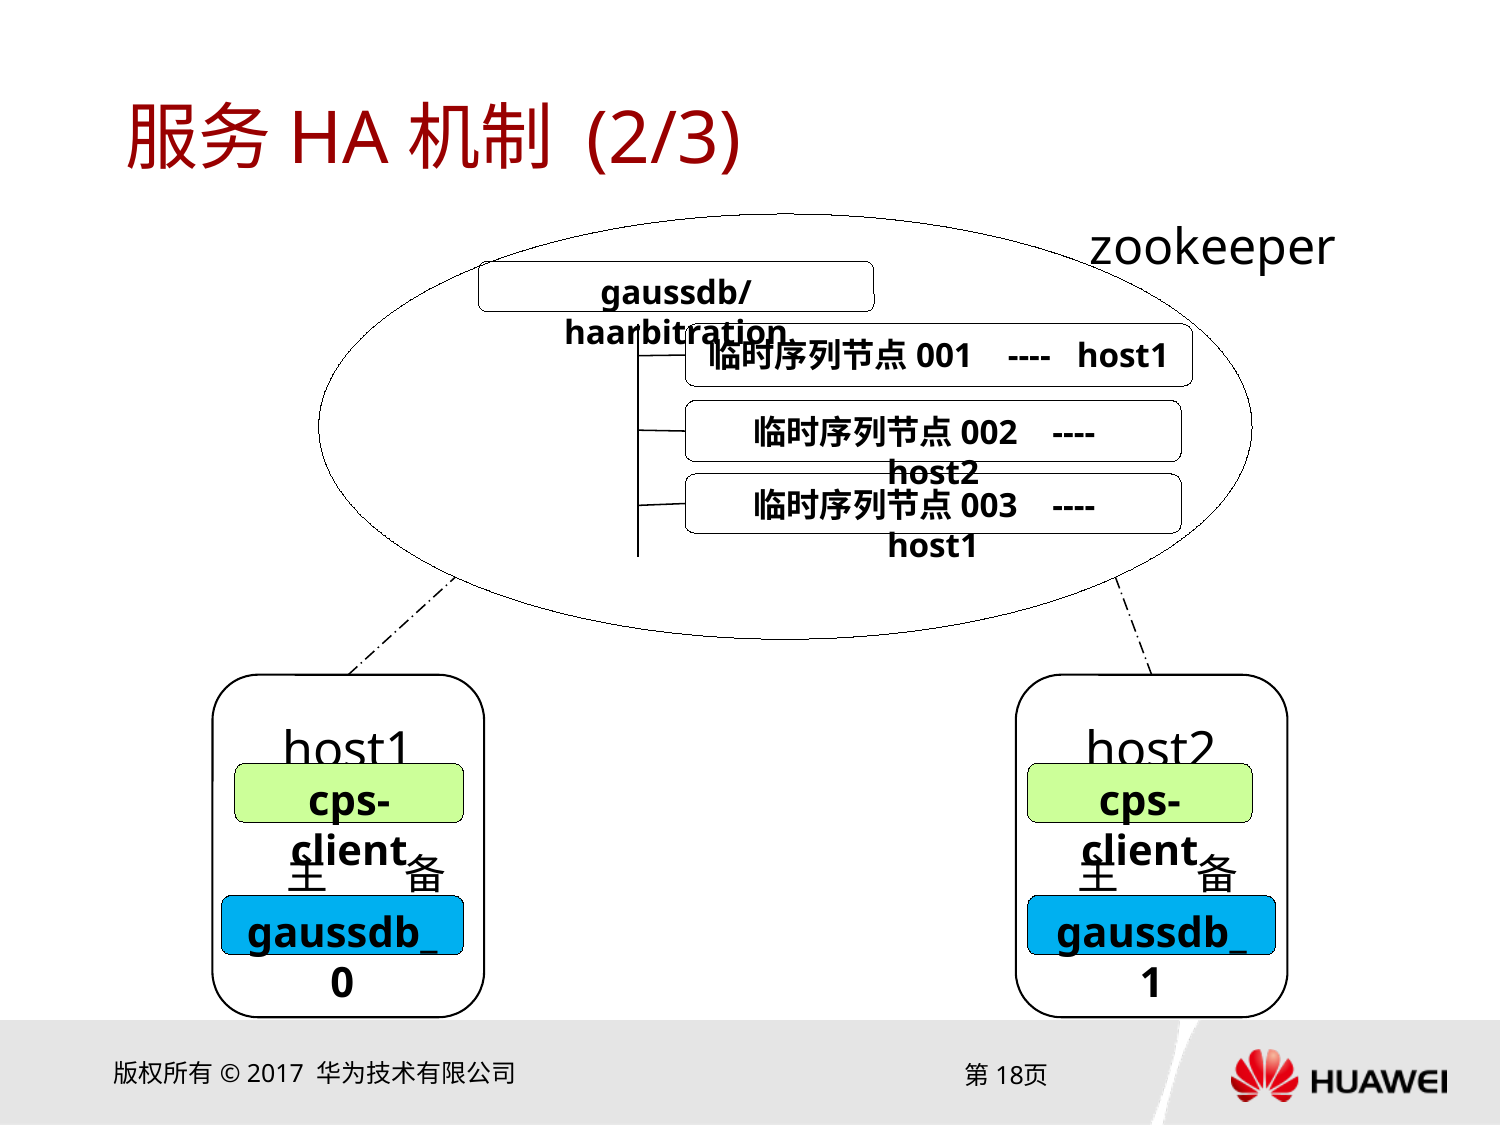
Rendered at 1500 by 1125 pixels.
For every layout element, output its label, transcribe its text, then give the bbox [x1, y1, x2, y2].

text_box gaussdb_0 [221, 895, 464, 955]
picture [0, 1020, 1500, 1125]
text_box 主 [271, 840, 343, 905]
text_box cps-client [1027, 763, 1253, 823]
text_box zookeeper [1074, 206, 1359, 282]
text_box host1 [212, 674, 485, 1018]
text_box host2 [1015, 674, 1288, 1018]
text_box 主 [1062, 840, 1134, 905]
text_box gaussdb_1 [1027, 895, 1276, 955]
text_box 备 [389, 840, 461, 905]
text_box 备 [1181, 840, 1253, 905]
text_box cps-client [234, 763, 464, 823]
text_box [318, 213, 1253, 640]
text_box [347, 576, 456, 675]
title 服务HA机制 (2/3) [111, 63, 1412, 207]
text_box 临时序列节点003 ---- host1 [685, 473, 1182, 534]
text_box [1115, 576, 1152, 675]
